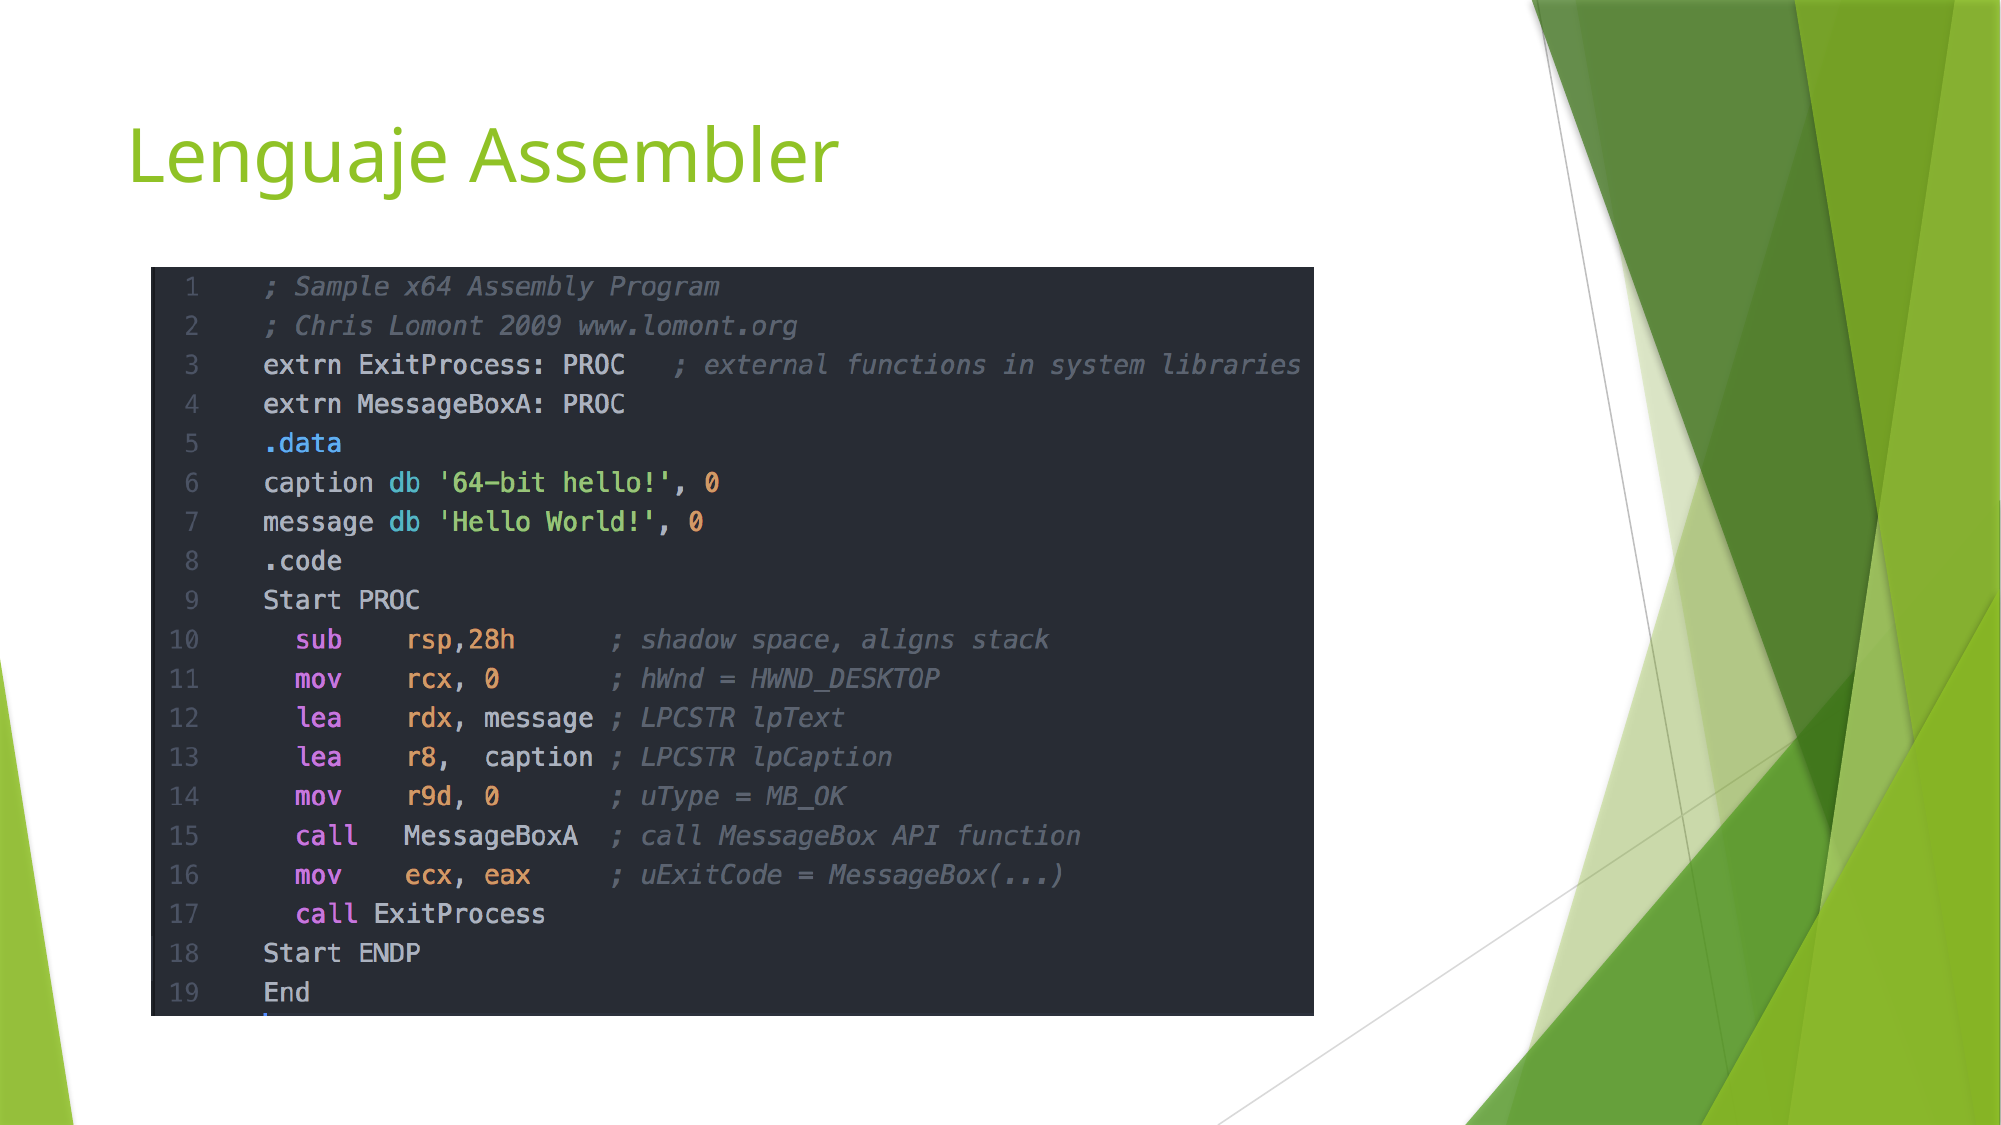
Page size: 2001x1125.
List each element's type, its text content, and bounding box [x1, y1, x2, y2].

title Lenguaje Assembler [111, 99, 1573, 317]
picture [151, 266, 1315, 1016]
